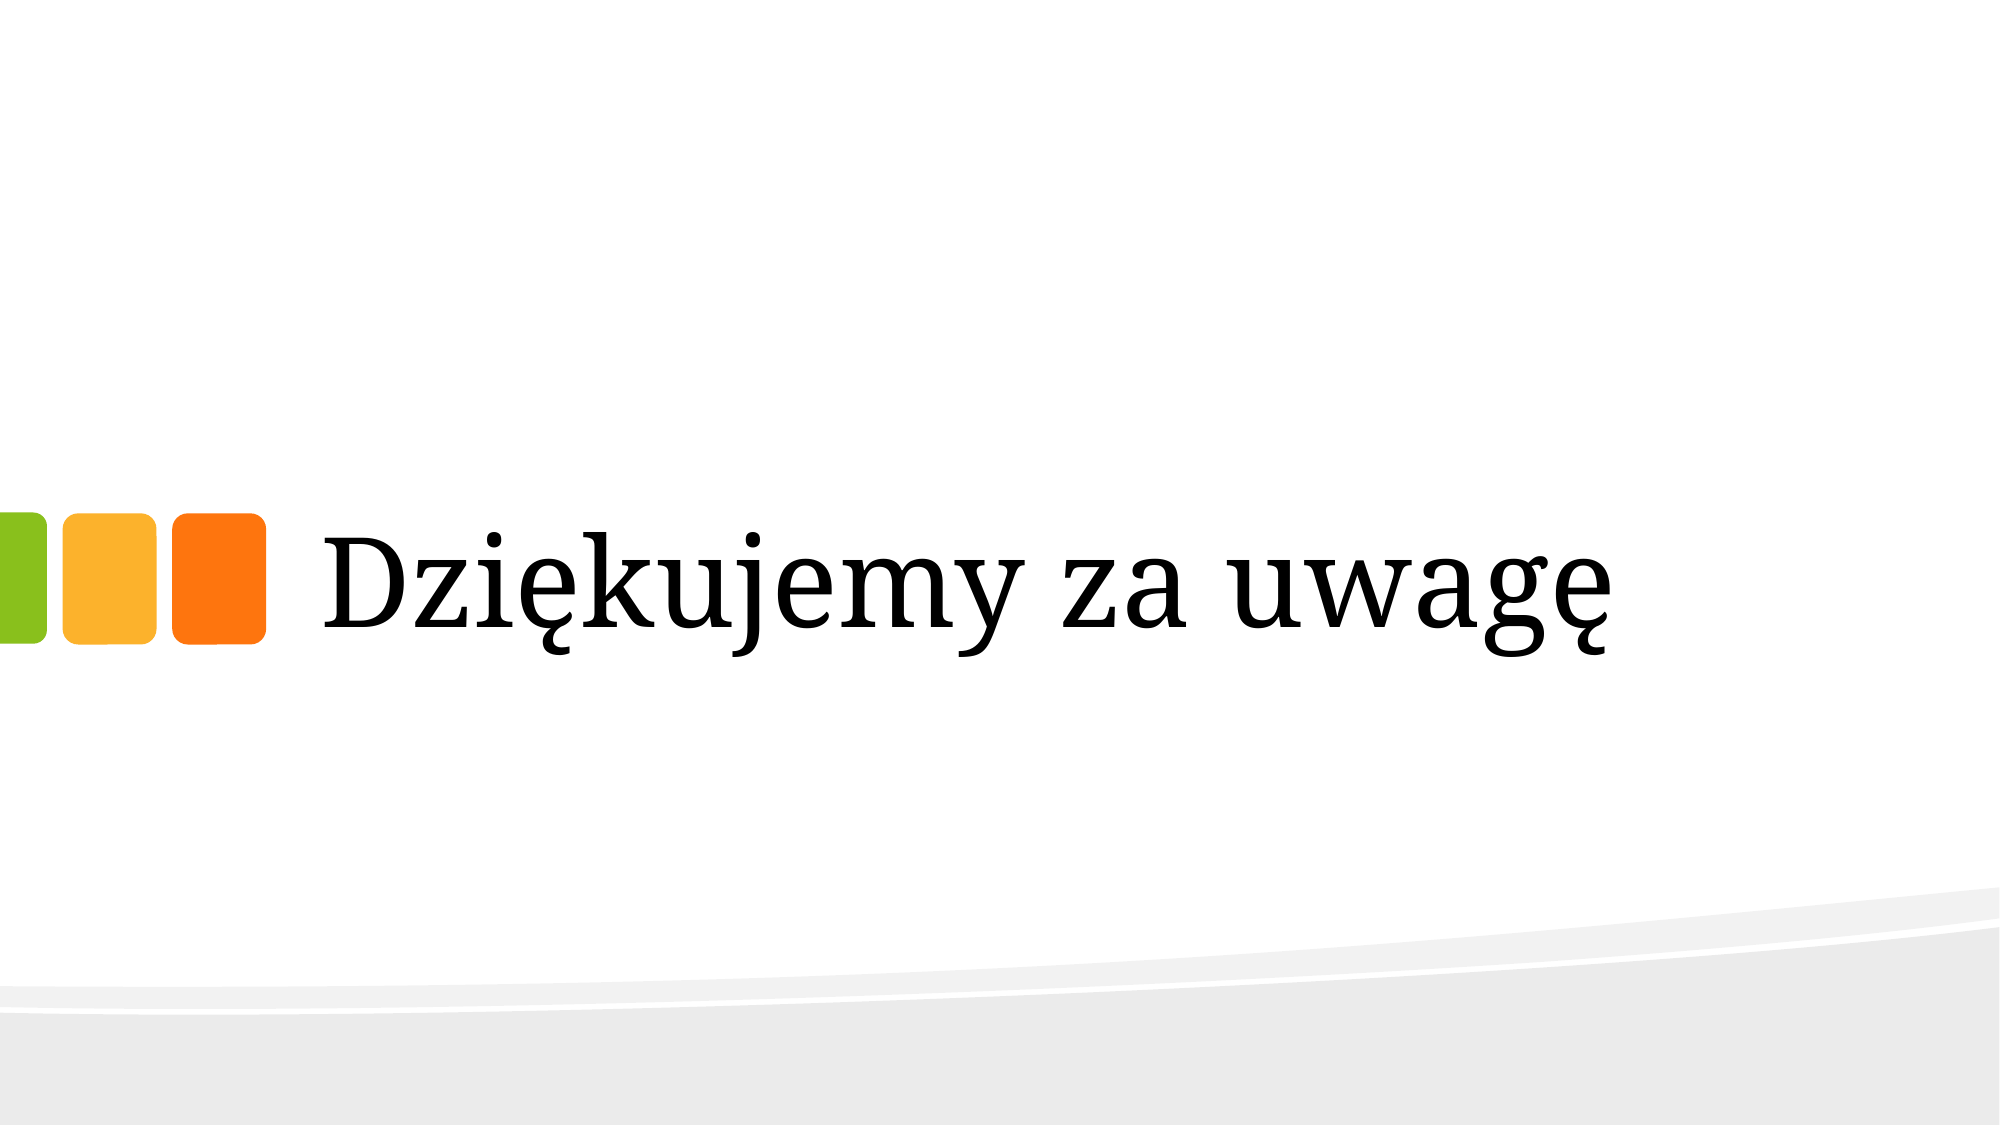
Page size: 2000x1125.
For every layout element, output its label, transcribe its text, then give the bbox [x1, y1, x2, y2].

title Dziękujemy za uwagę [299, 317, 1800, 663]
